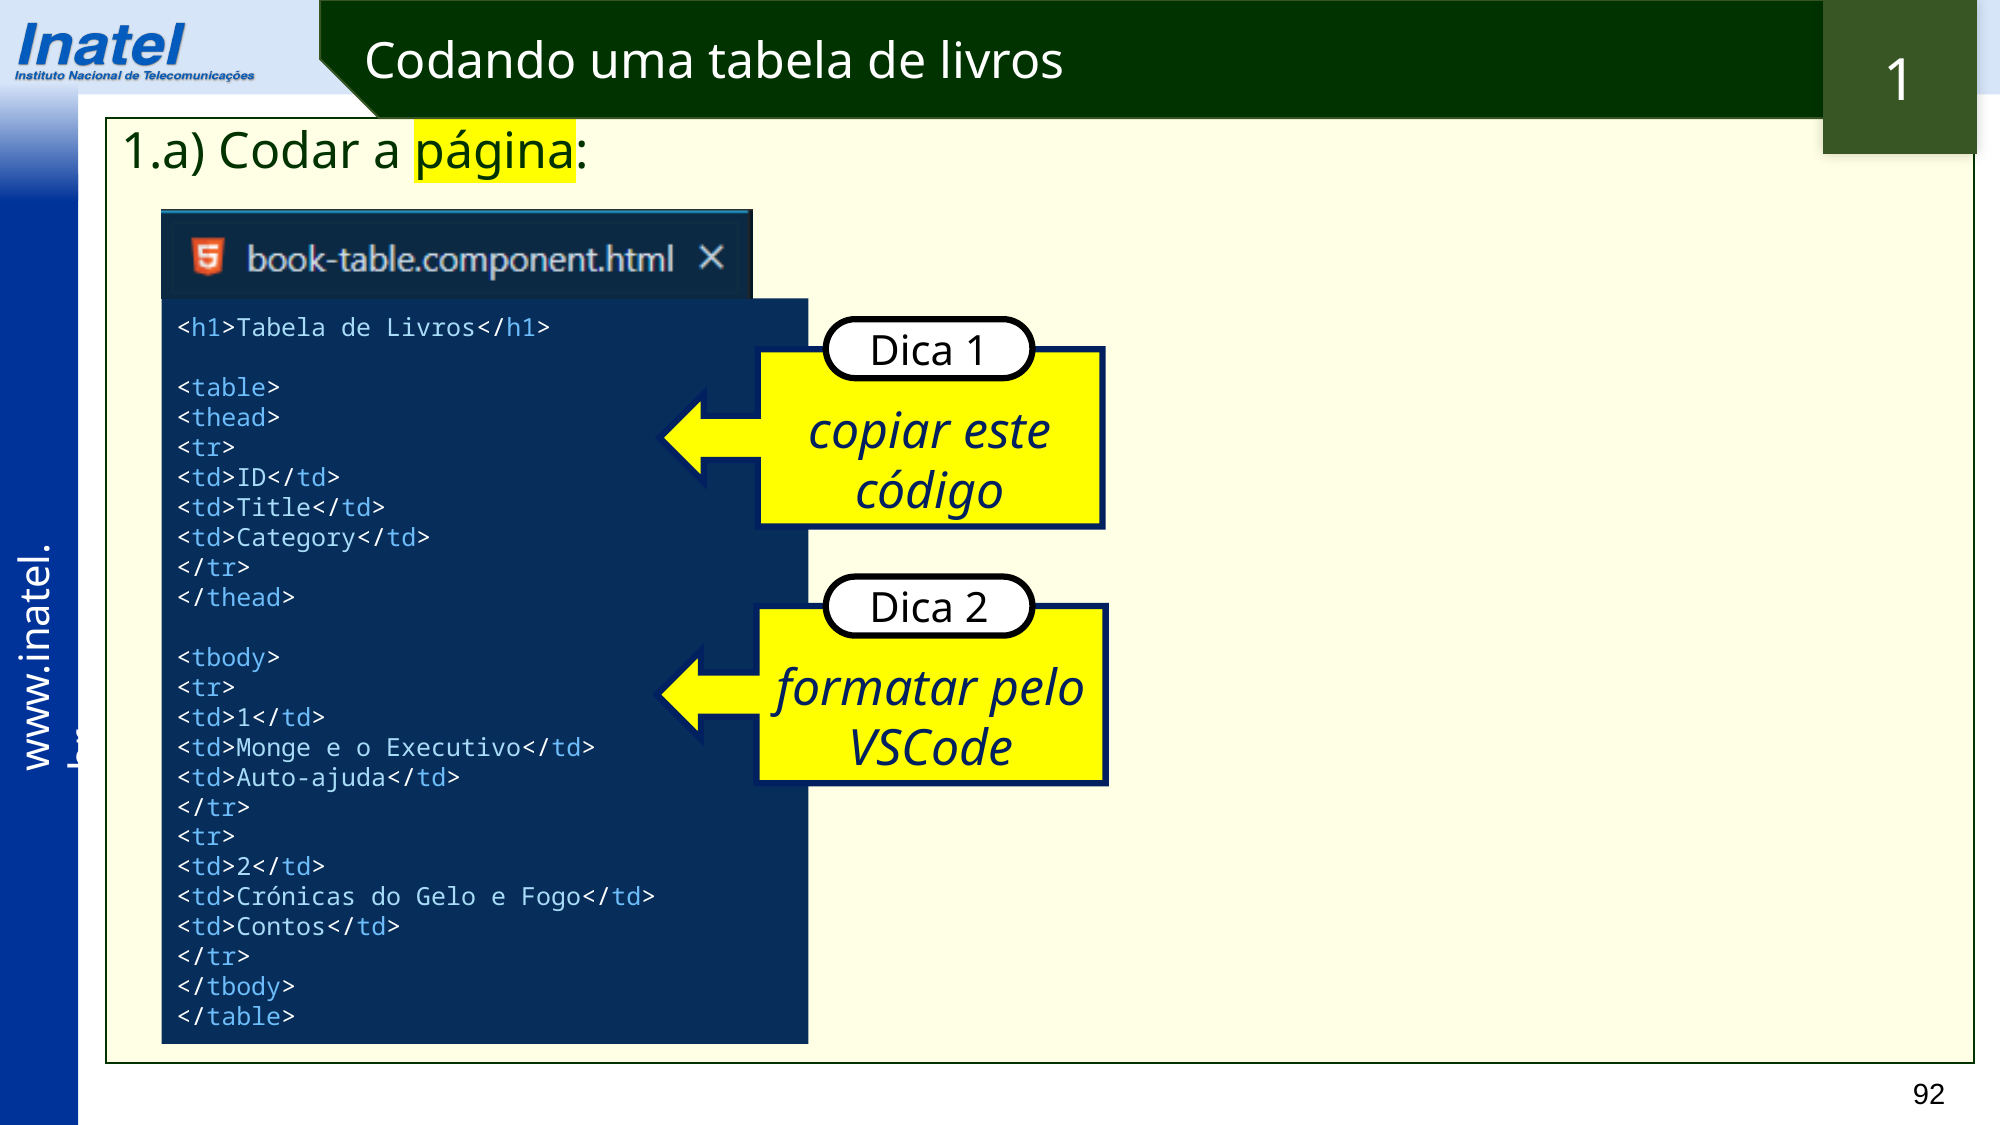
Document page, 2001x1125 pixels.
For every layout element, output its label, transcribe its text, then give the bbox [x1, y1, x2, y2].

text_box 1.a) Codar a página: [105, 117, 1975, 1064]
text_box Dica 1 [824, 318, 1034, 380]
text_box copiar este código [658, 348, 1104, 528]
text_box formatar pelo VSCode [655, 605, 1107, 785]
text_box Codando uma tabela de livros [320, 0, 1822, 119]
picture [12, 20, 258, 85]
picture [161, 209, 753, 299]
text_box <h1>Tabela de Livros</h1> <table> <thead> <tr> <td>ID</td> <td>Title</td> <td>Category</td> </tr> </thead> <tbody> <tr> <td>1</td> <td>Monge e o Executivo</td> <td>Auto-ajuda</td> </tr> <tr> <td>2</td> <td>Crónicas do Gelo e Fogo</td> <td>Contos</td> </tr> </tbody> </table> [161, 297, 809, 1045]
text_box 1 [1825, 2, 1975, 152]
text_box Dica 2 [824, 575, 1034, 637]
